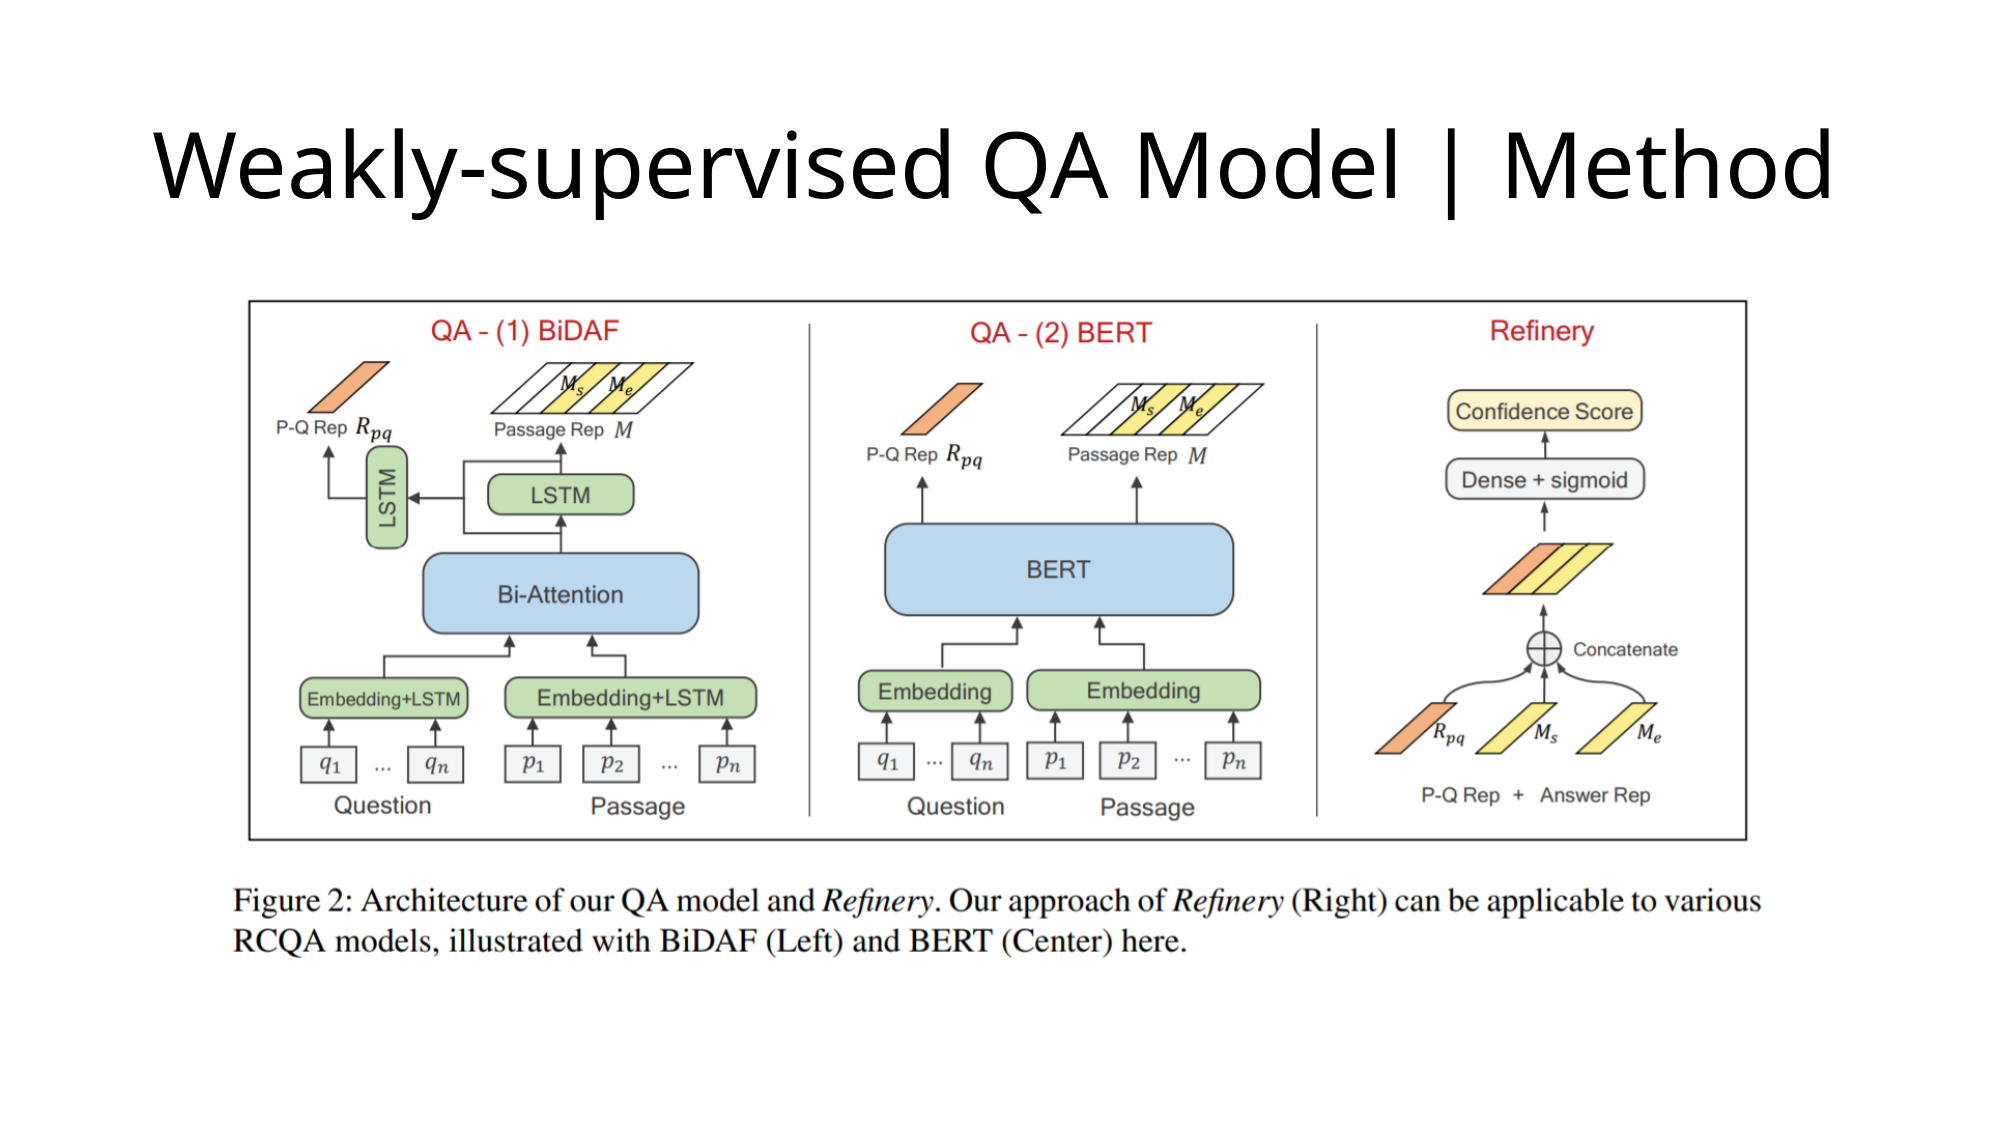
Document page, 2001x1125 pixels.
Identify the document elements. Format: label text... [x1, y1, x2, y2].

picture [203, 277, 1797, 984]
title Weakly-supervised QA Model | Method [137, 59, 1863, 278]
